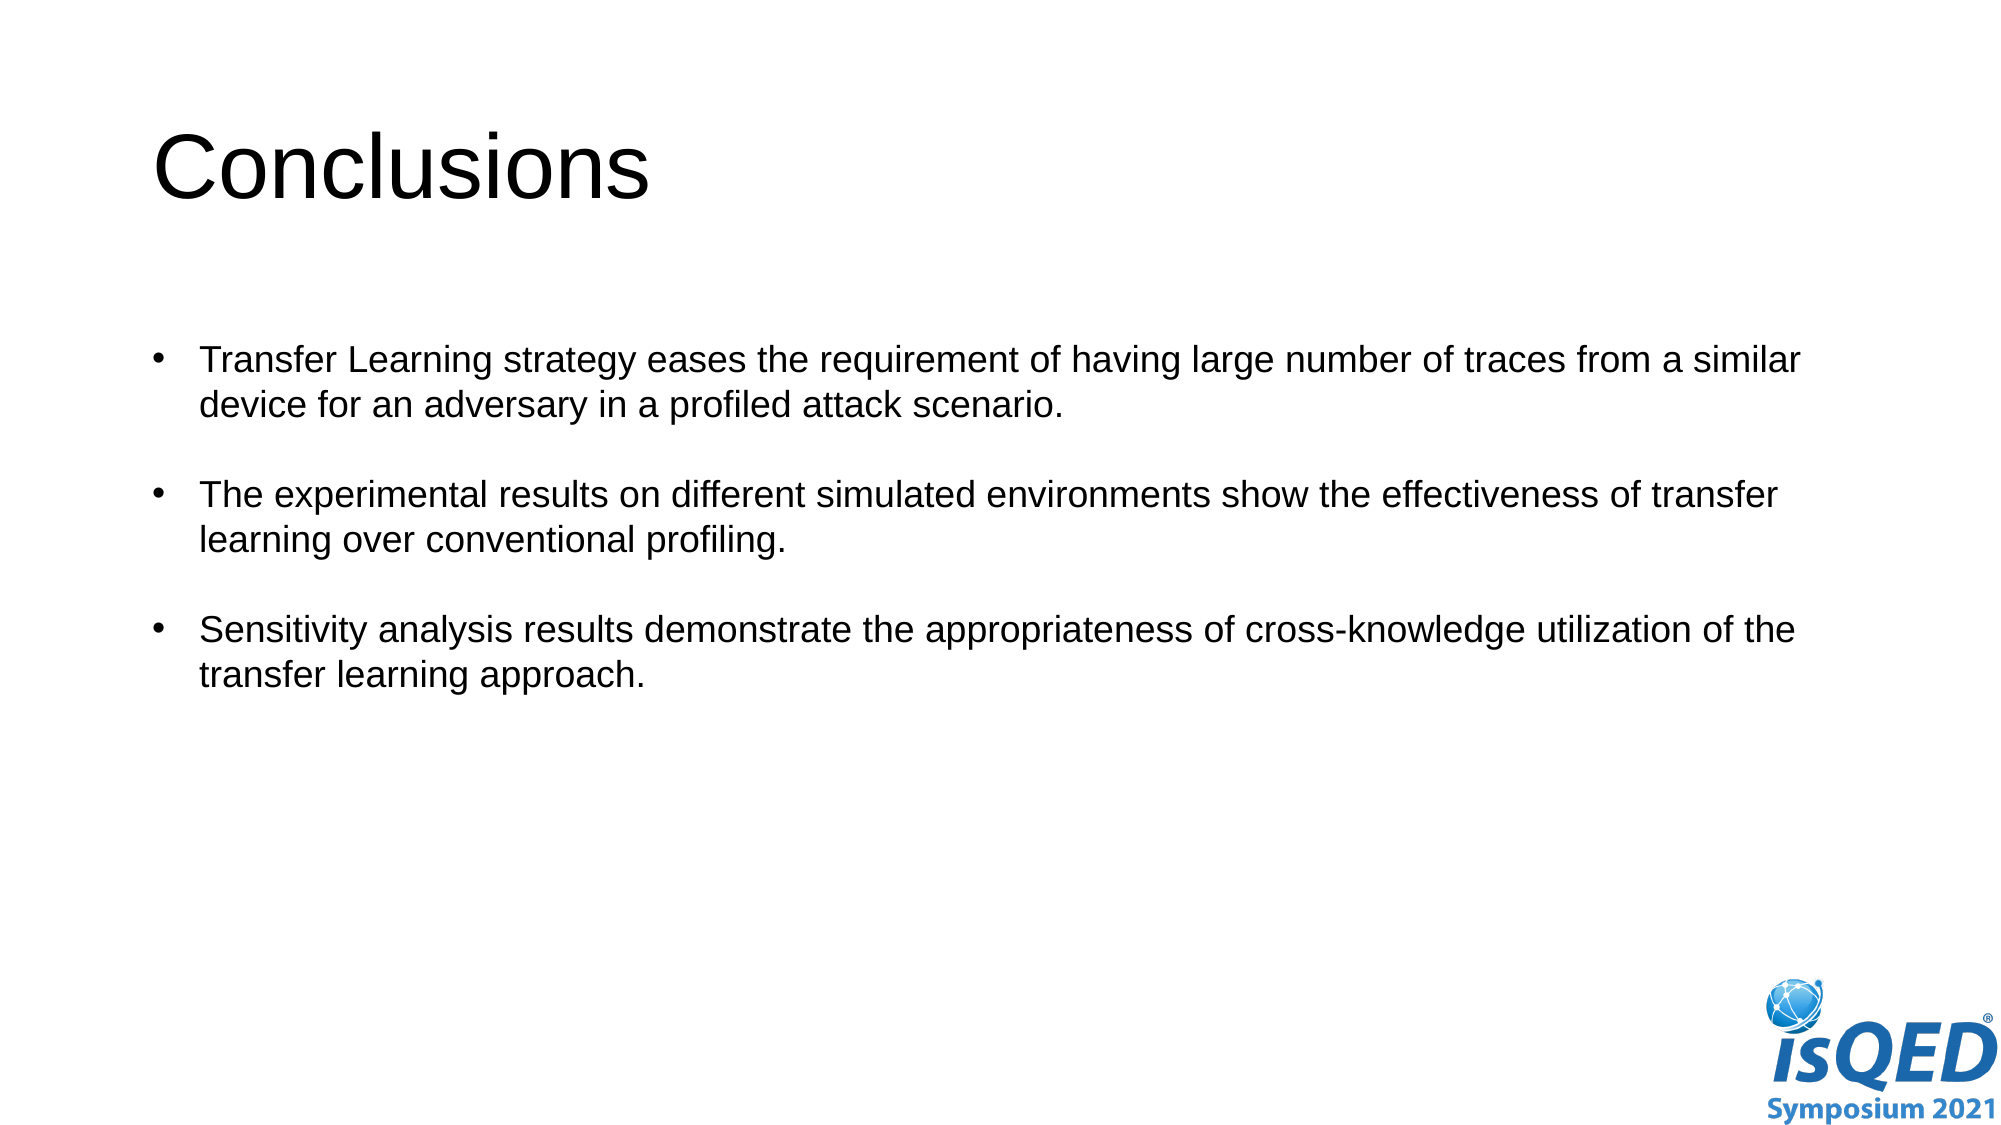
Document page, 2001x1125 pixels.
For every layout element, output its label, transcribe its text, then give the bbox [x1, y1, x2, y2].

title Conclusions [137, 59, 1863, 278]
text_box Transfer Learning strategy eases the requirement of having large number of traces from a similar device for an adversary in a profiled attack scenario. The experimental results on different simulated environments show the effectiveness of transfer learning over conventional profiling. Sensitivity analysis results demonstrate the appropriateness of cross-knowledge utilization of the transfer learning approach. [137, 327, 1863, 703]
picture [1763, 977, 2000, 1125]
